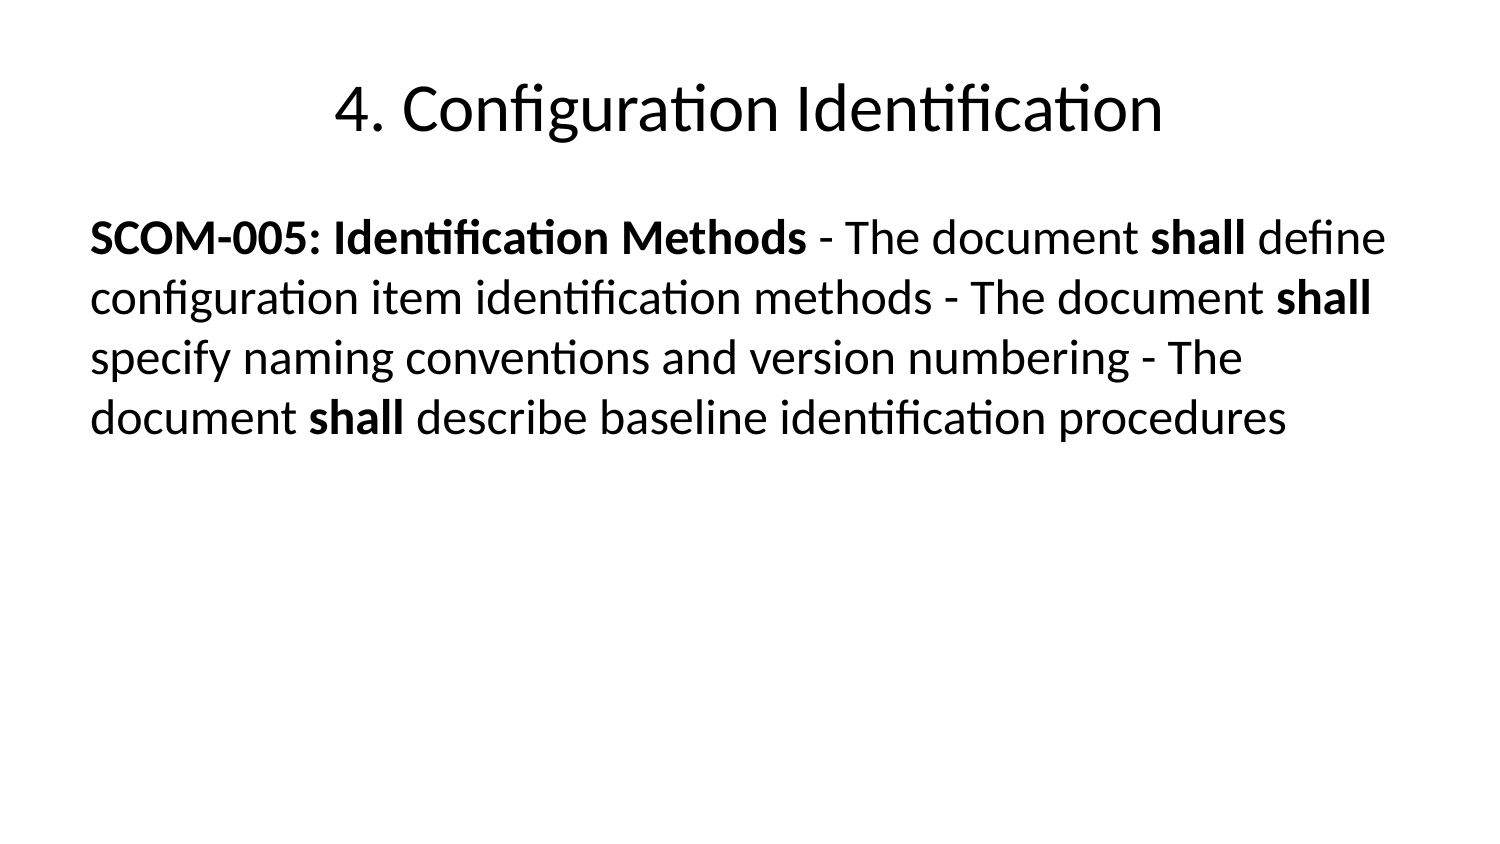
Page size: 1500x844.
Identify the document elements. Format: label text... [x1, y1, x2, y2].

list SCOM-005: Identification Methods - The document shall define configuration item identification methods - The document shall specify naming conventions and version numbering - The document shall describe baseline identification procedures [75, 196, 1425, 754]
title 4. Configuration Identification [75, 33, 1425, 175]
